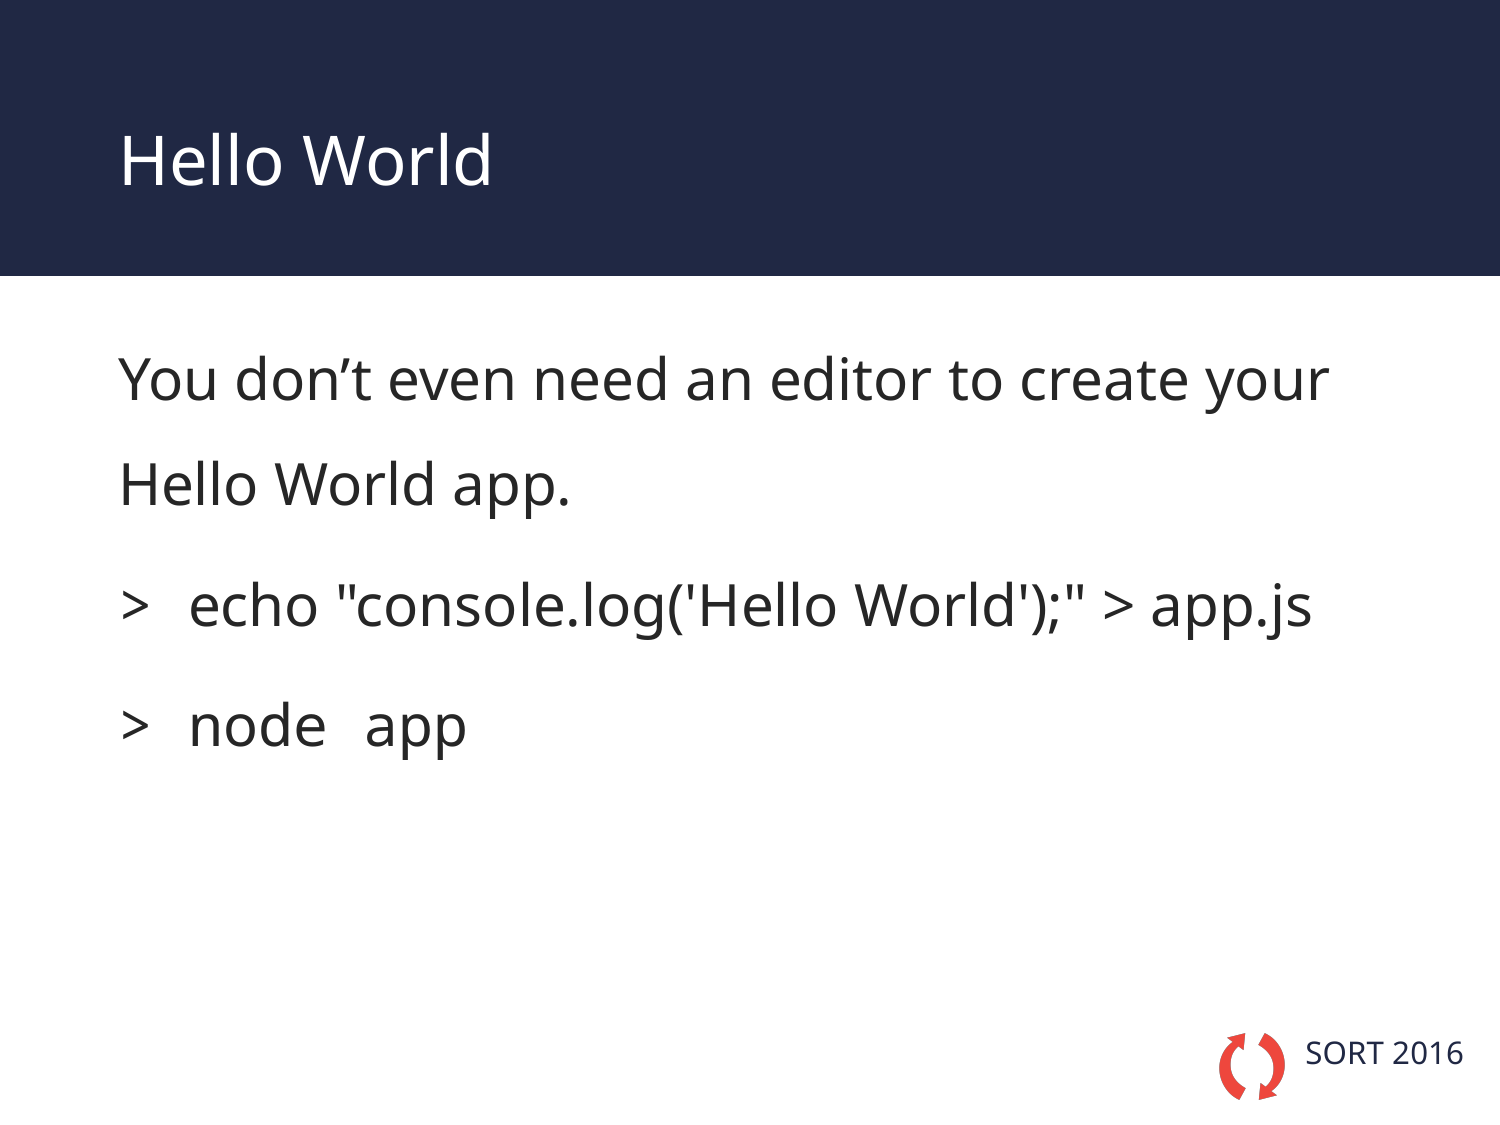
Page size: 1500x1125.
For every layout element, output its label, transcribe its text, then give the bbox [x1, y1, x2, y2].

title Hello World [103, 58, 1397, 269]
picture [1215, 1030, 1289, 1103]
list You don’t even need an editor to create your Hello World app. > echo "console.log('Hello World');" > app.js > node app [103, 299, 1397, 1015]
